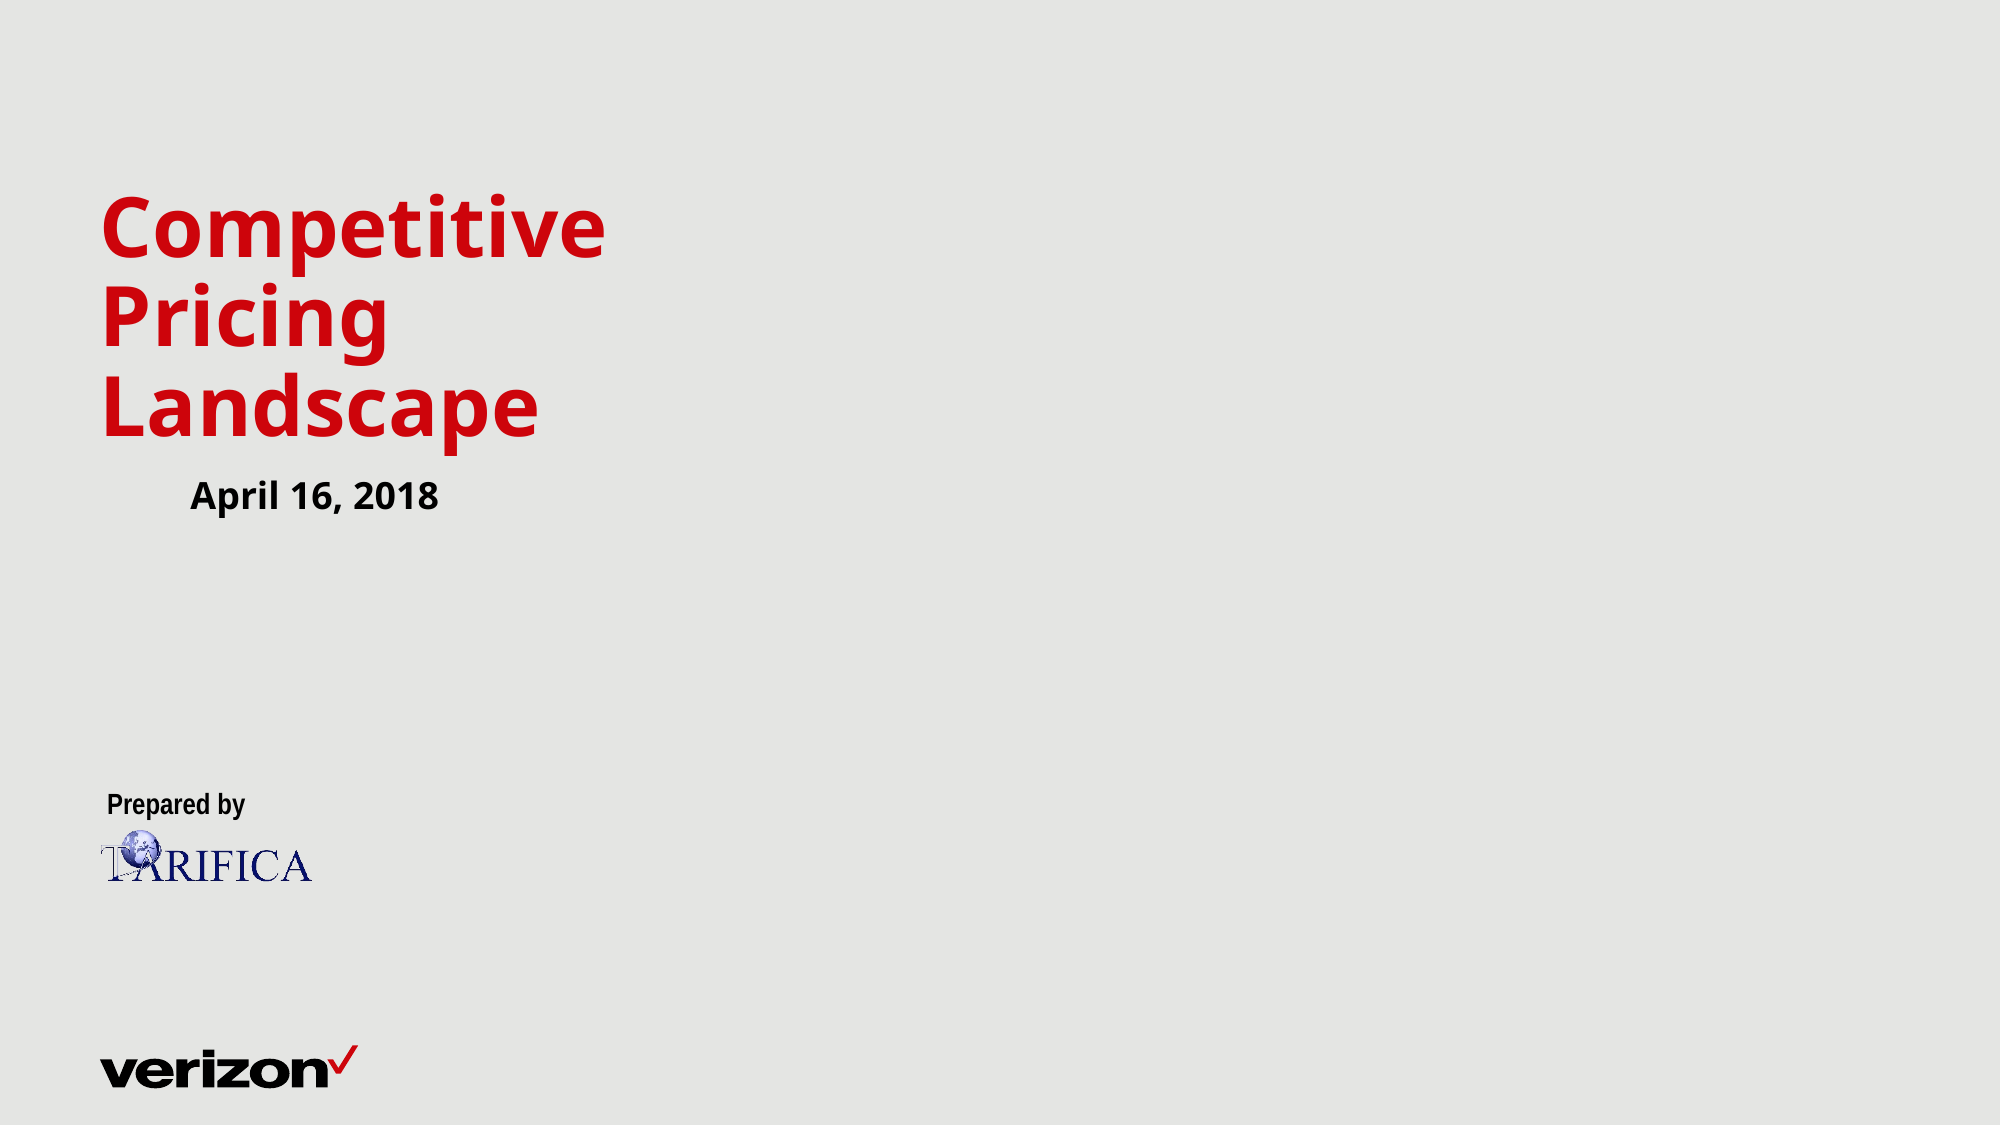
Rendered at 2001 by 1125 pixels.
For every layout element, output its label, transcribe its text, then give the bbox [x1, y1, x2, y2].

text_box Prepared by [92, 777, 535, 828]
title Competitive Pricing Landscape [99, 169, 668, 455]
picture [99, 827, 315, 883]
text_box April 16, 2018 [175, 464, 455, 525]
